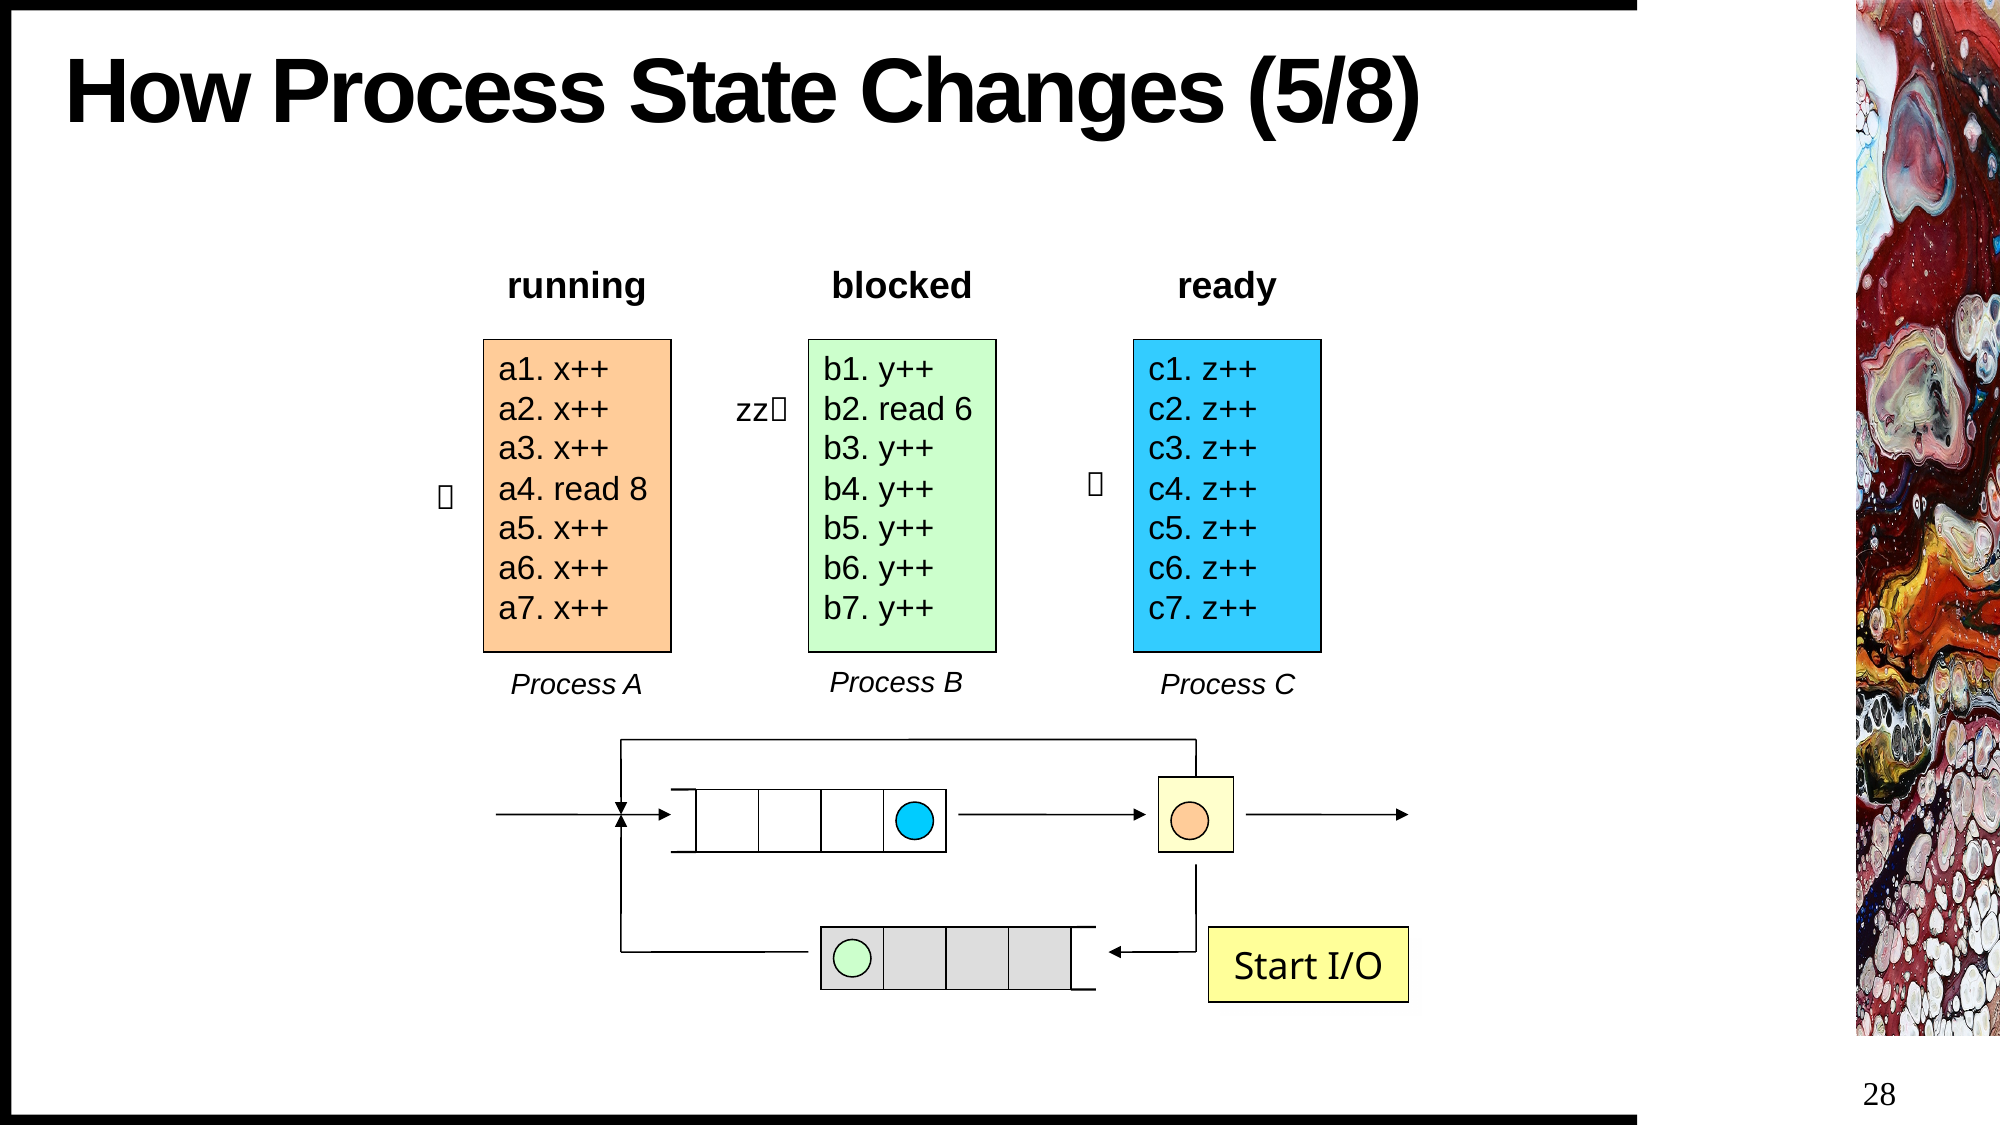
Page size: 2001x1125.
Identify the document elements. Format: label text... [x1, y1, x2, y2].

text_box Process C [1145, 658, 1323, 708]
text_box ready [1145, 251, 1309, 315]
picture [1856, 0, 2000, 1036]
text_box Process B [814, 656, 984, 706]
text_box Start I/O [1208, 990, 1409, 1002]
slide_number 28 [1856, 1069, 1903, 1115]
text_box a1. x++ a2. x++ a3. x++ a4. read 8 a5. x++ a6. x++ a7. x++ [483, 339, 671, 652]
text_box c1. z++ c2. z++ c3. z++ c4. z++ c5. z++ c6. z++ c7. z++ [1133, 339, 1321, 652]
text_box  [420, 476, 483, 515]
text_box  [1070, 464, 1133, 502]
text_box Process A [495, 658, 659, 708]
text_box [495, 739, 1409, 990]
text_box blocked [820, 251, 984, 315]
text_box b1. y++ b2. read 6 b3. y++ b4. y++ b5. y++ b6. y++ b7. y++ [808, 339, 996, 652]
title How Process State Changes (5/8) [64, 37, 1573, 149]
text_box zz [720, 389, 784, 427]
text_box running [495, 251, 659, 315]
